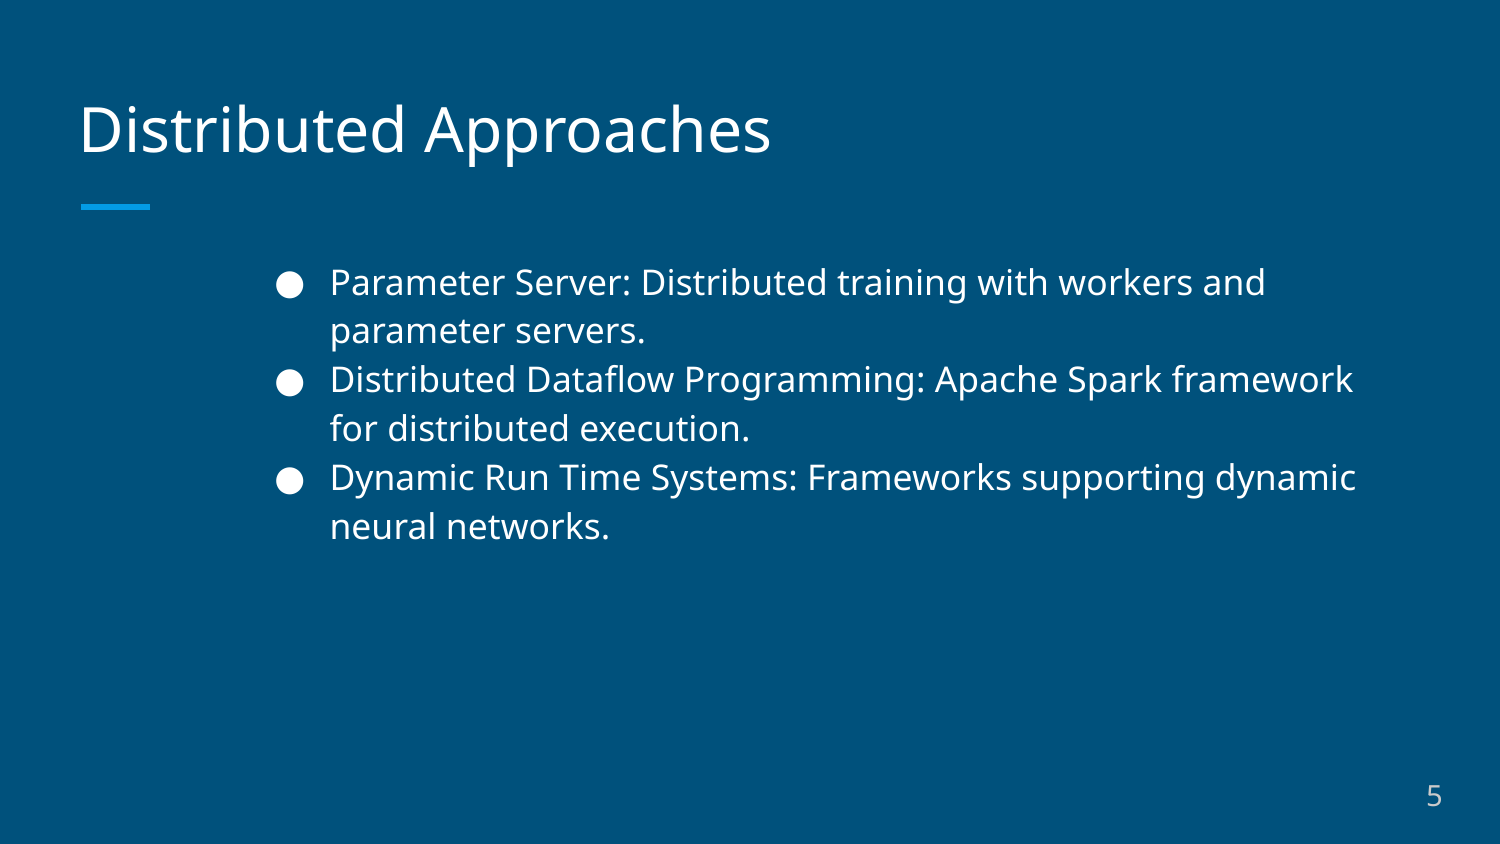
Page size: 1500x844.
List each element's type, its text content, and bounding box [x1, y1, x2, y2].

text_box 5 [1411, 762, 1466, 828]
title Distributed Approaches [63, 75, 1437, 188]
text_box Parameter Server: Distributed training with workers and parameter servers. Distributed Dataflow Programming: Apache Spark framework for distributed execution. Dynamic Run Time Systems: Frameworks supporting dynamic neural networks. [239, 238, 1395, 663]
